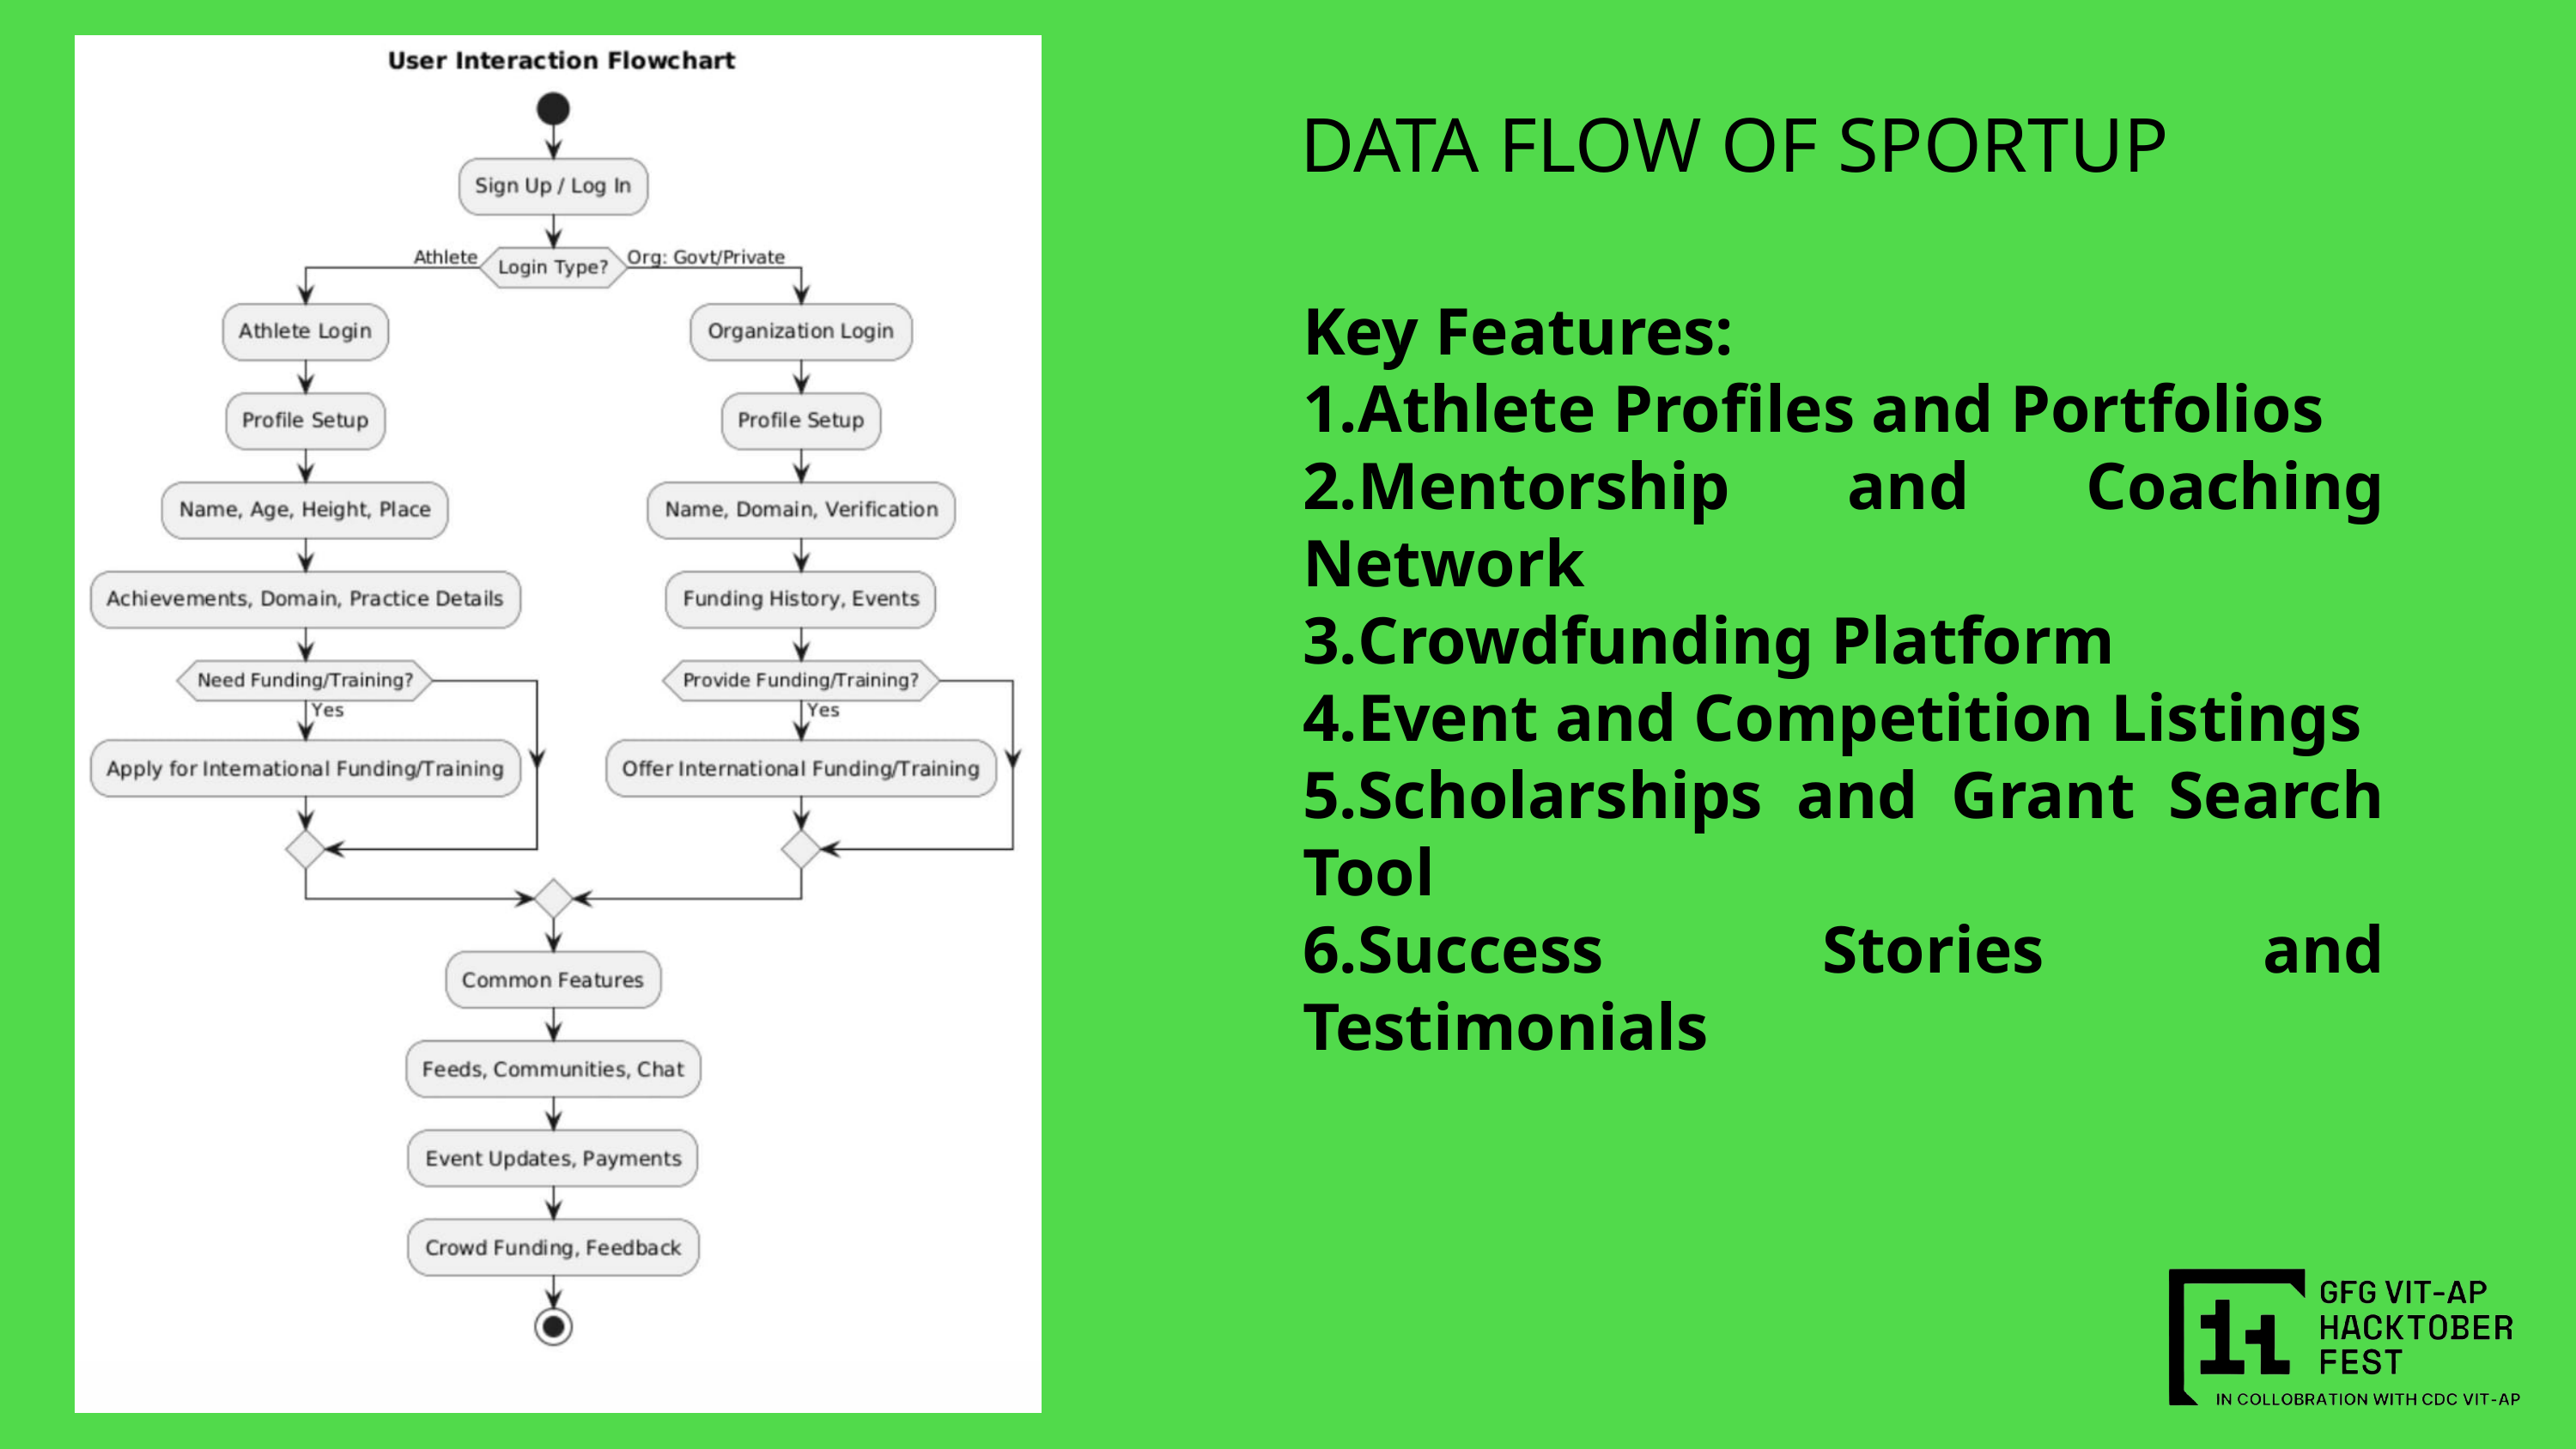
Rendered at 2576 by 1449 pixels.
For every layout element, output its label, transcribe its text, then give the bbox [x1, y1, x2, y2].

text_box DATA FLOW OF SPORTUP [1287, 91, 2512, 193]
picture [2103, 1196, 2576, 1449]
picture [75, 35, 1042, 1413]
text_box Key Features: Athlete Profiles and Portfolios Mentorship and Coaching Network Crowdfunding Platform Event and Competition Listings Scholarships and Grant Search Tool Success Stories and Testimonials [1290, 284, 2398, 1070]
